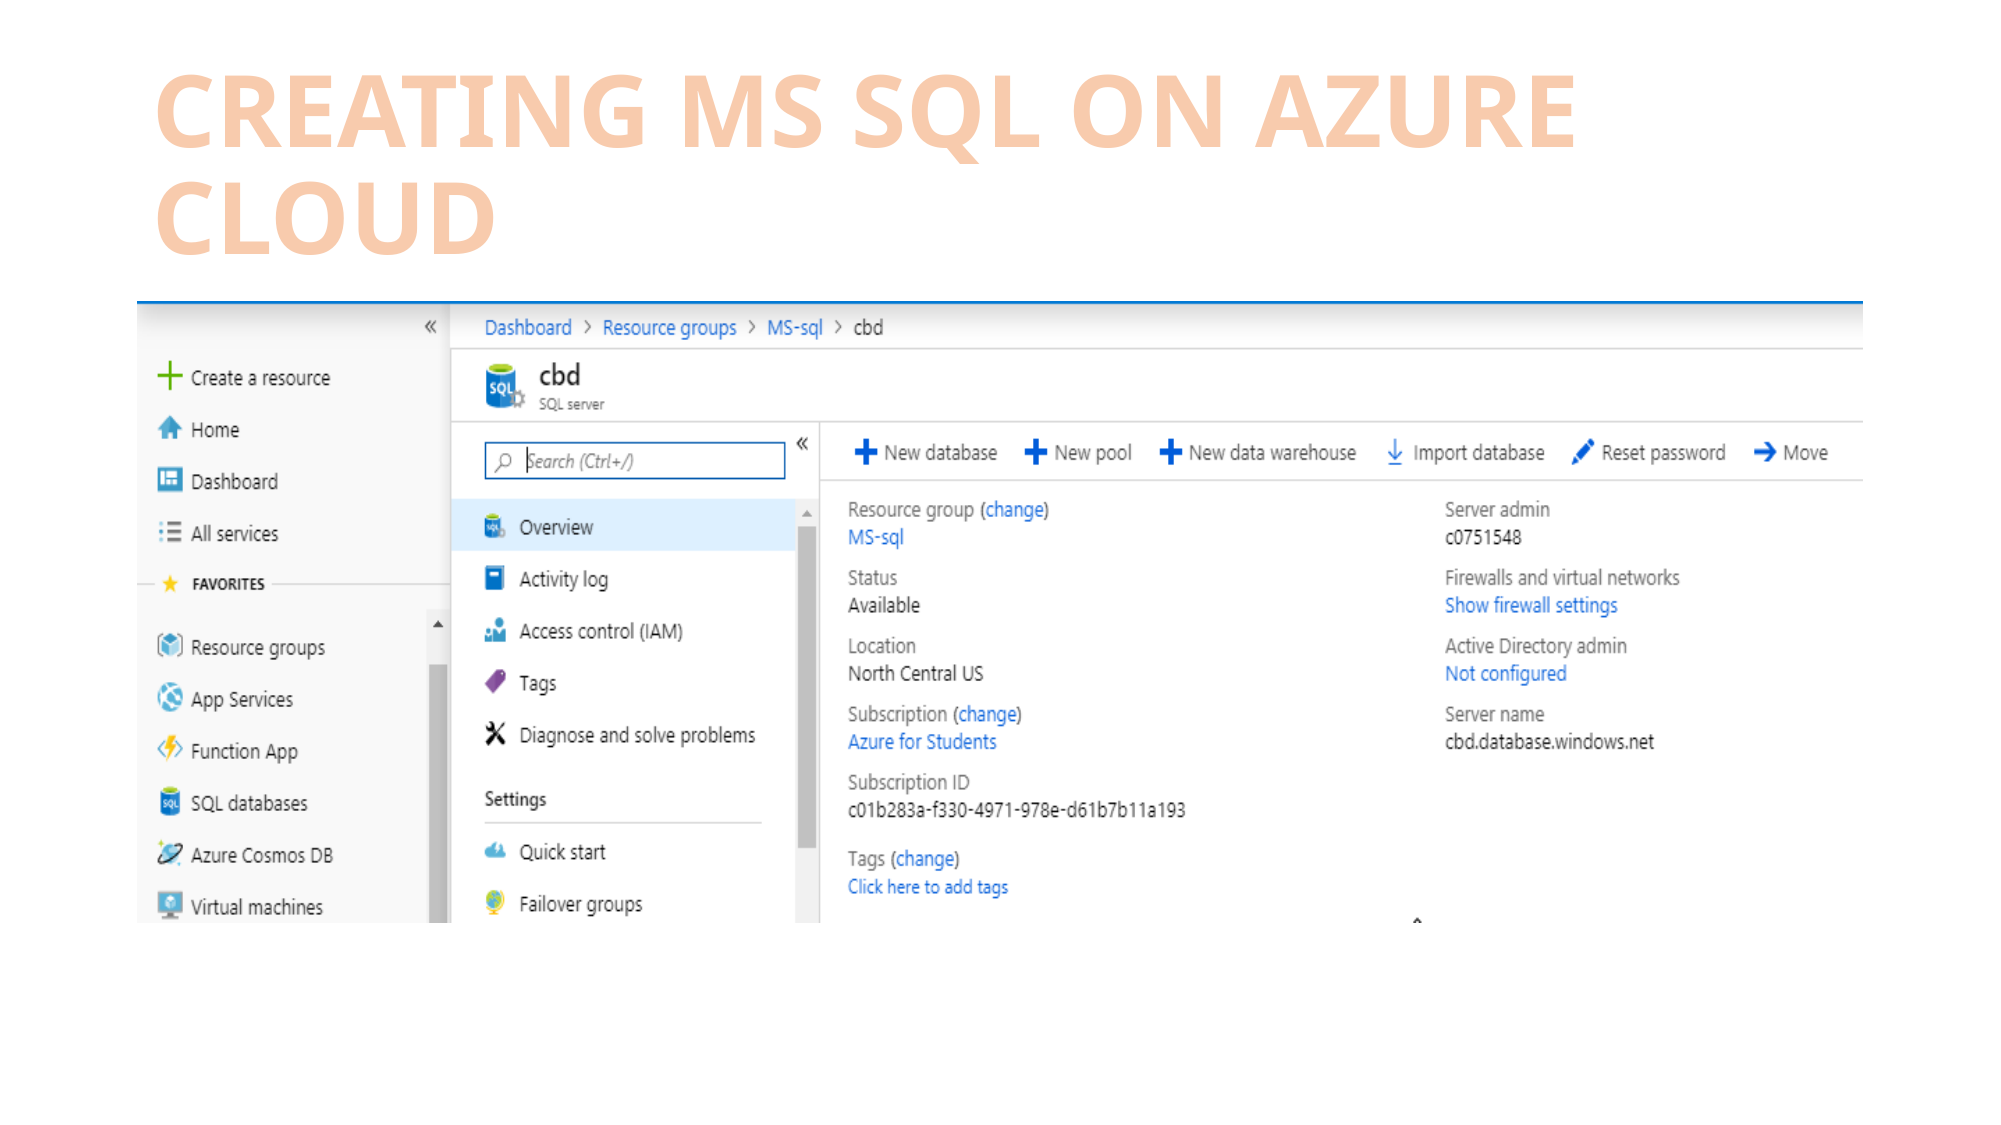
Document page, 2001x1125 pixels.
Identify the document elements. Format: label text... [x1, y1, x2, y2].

title CREATING MS SQL ON AZURE CLOUD [137, 59, 1863, 278]
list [137, 301, 1863, 923]
